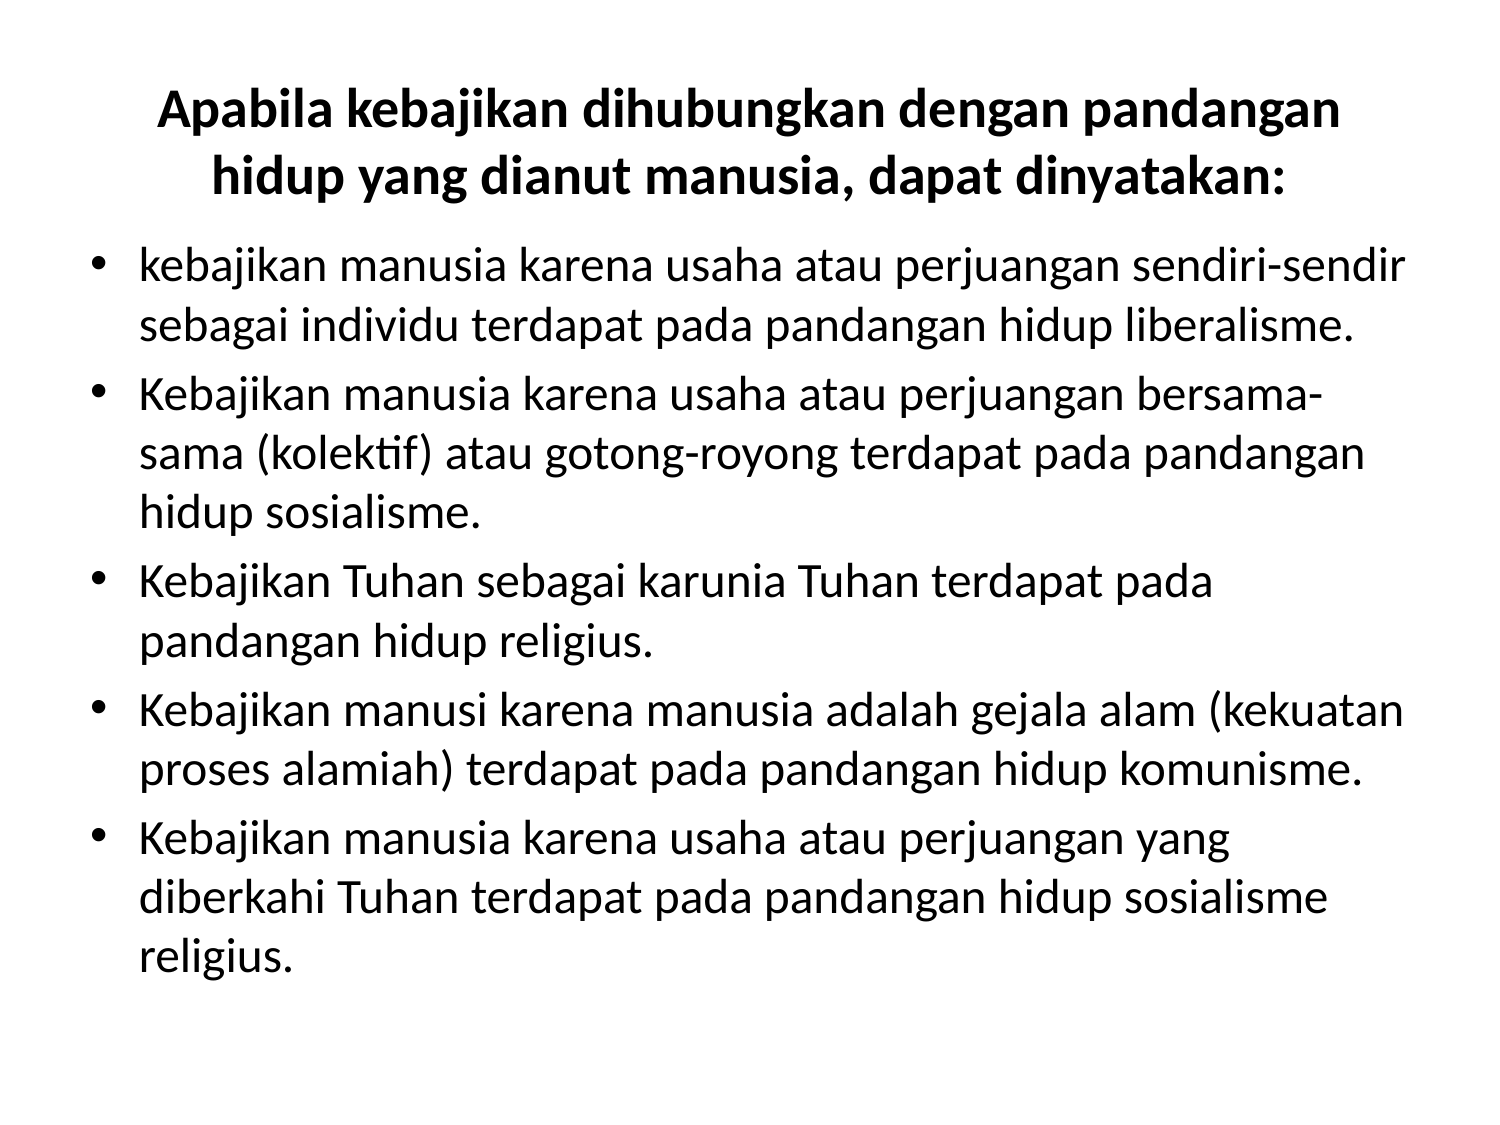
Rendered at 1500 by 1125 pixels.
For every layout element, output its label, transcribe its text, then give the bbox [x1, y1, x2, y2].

list kebajikan manusia karena usaha atau perjuangan sendiri-sendir sebagai individu terdapat pada pandangan hidup liberalisme. Kebajikan manusia karena usaha atau perjuangan bersama-sama (kolektif) atau gotong-royong terdapat pada pandangan hidup sosialisme. Kebajikan Tuhan sebagai karunia Tuhan terdapat pada pandangan hidup religius. Kebajikan manusi karena manusia adalah gejala alam (kekuatan proses alamiah) terdapat pada pandangan hidup komunisme. Kebajikan manusia karena usaha atau perjuangan yang diberkahi Tuhan terdapat pada pandangan hidup sosialisme religius. [75, 224, 1425, 1100]
title Apabila kebajikan dihubungkan dengan pandangan hidup yang dianut manusia, dapat dinyatakan: [75, 45, 1425, 224]
